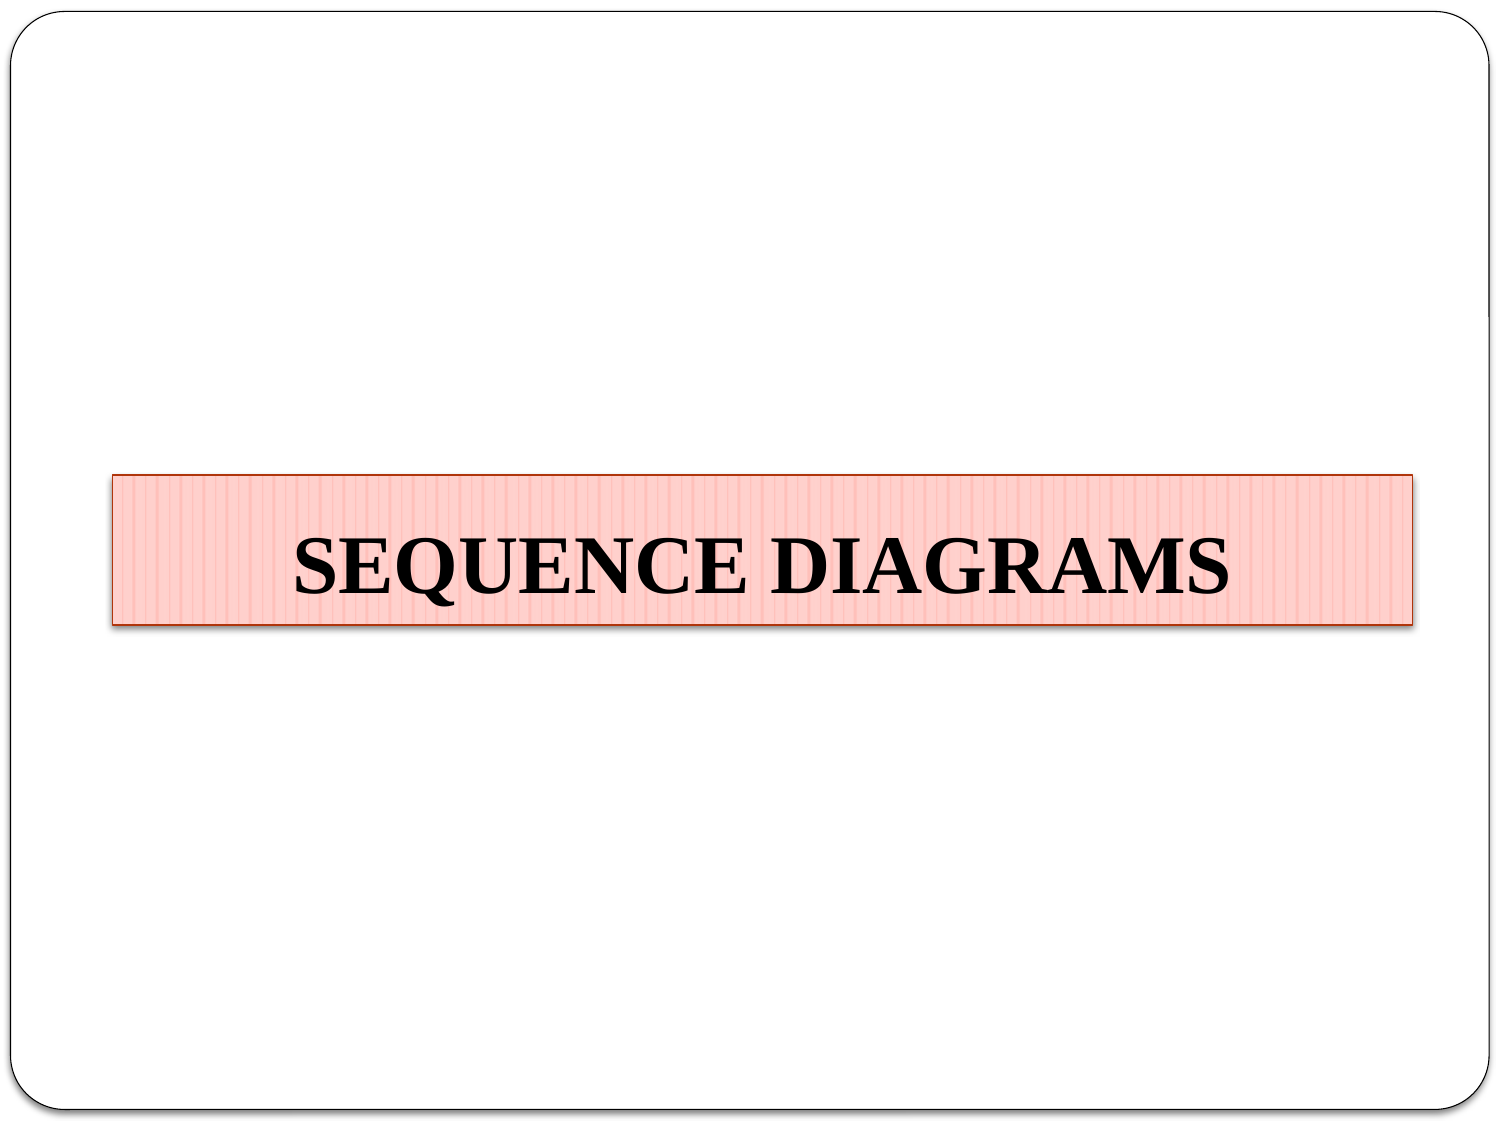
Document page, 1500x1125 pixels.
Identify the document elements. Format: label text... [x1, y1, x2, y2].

list SEQUENCE DIAGRAMS [112, 474, 1413, 626]
